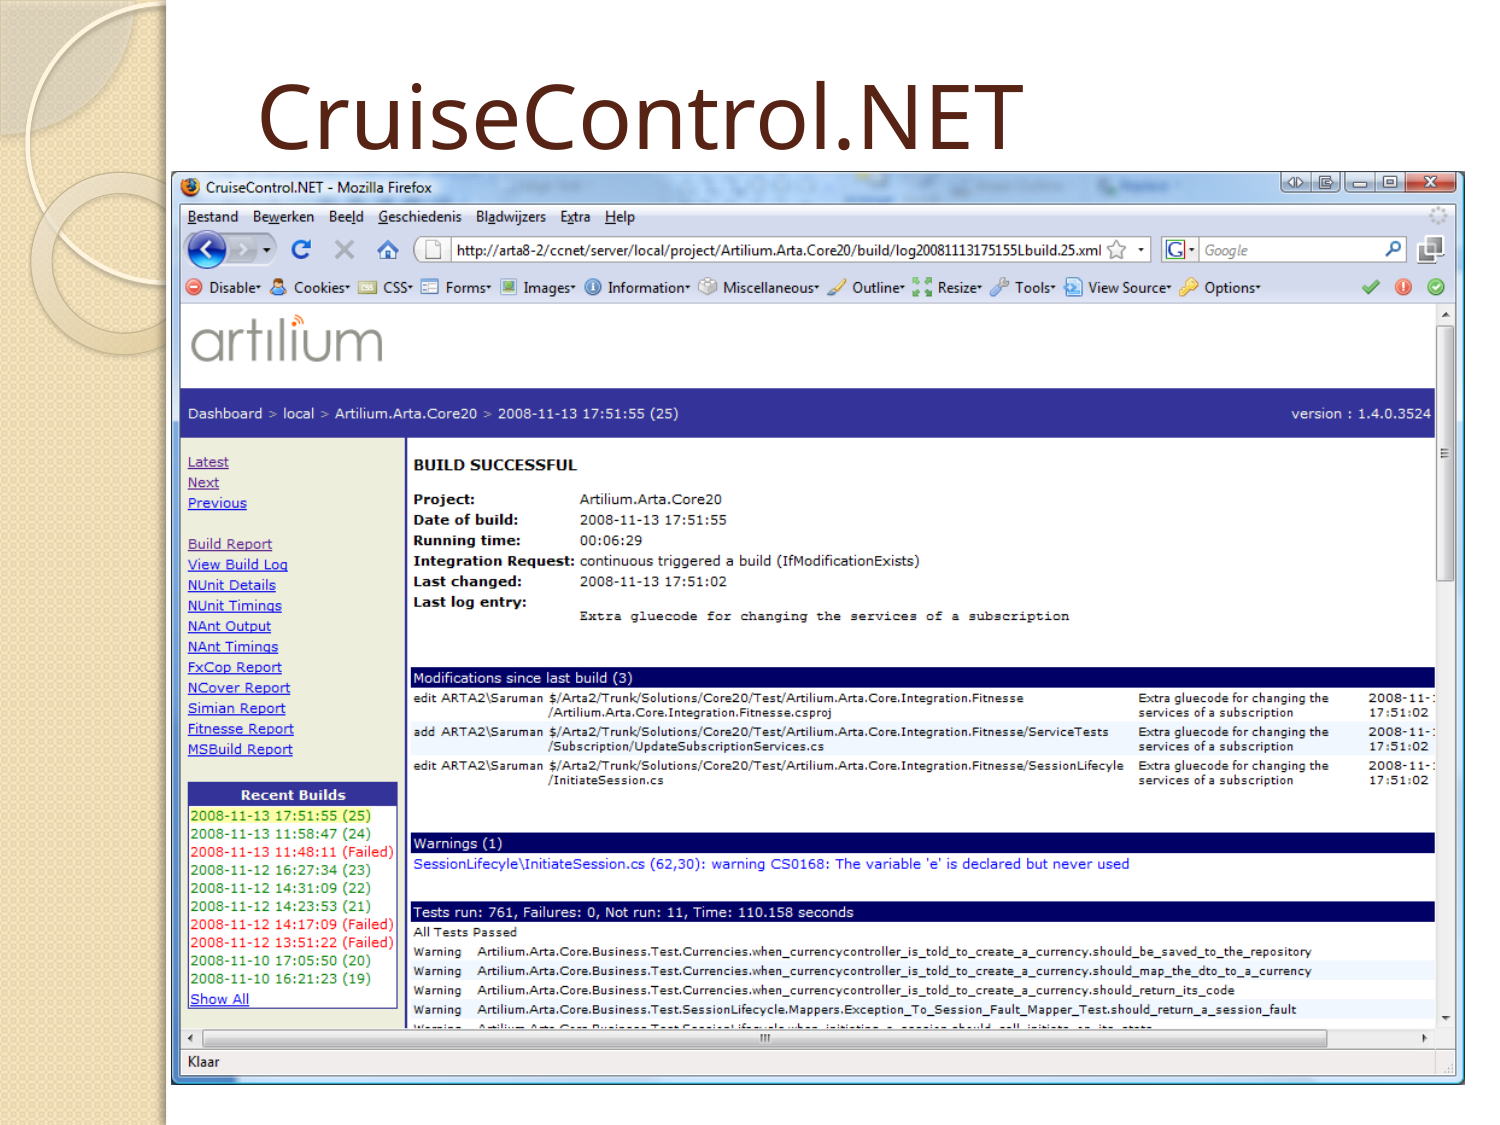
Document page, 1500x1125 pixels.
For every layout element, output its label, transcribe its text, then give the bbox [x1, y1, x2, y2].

picture [170, 171, 1465, 1085]
text_box CruiseControl.NET [242, 42, 1473, 186]
